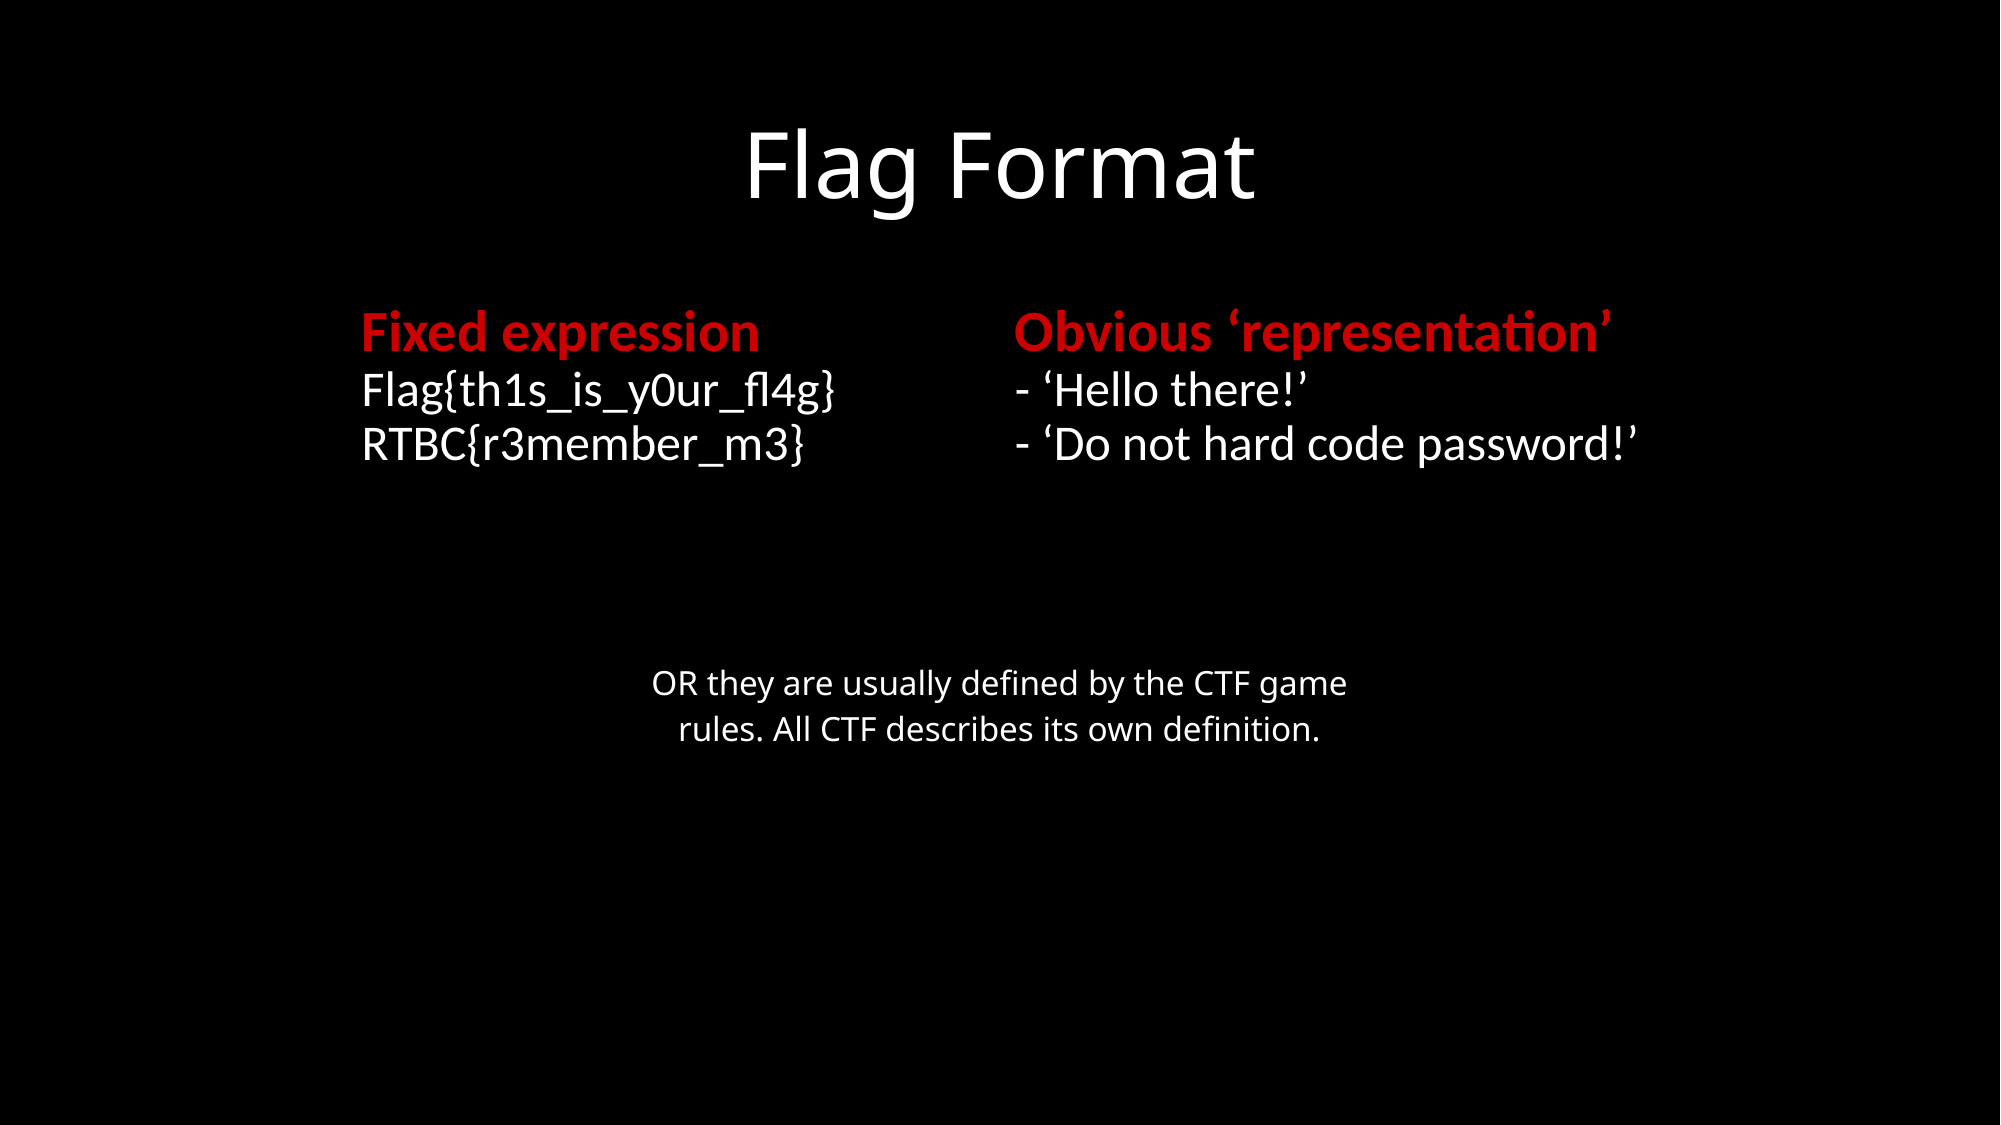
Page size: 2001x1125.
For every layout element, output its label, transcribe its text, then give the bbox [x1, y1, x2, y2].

title Flag Format [137, 59, 1863, 278]
list Fixed expression Flag{th1s_is_y0ur_fl4g} RTBC{r3member_m3} [346, 293, 950, 1008]
text_box OR they are usually defined by the CTF game rules. All CTF describes its own definition. [630, 641, 1370, 796]
text_box Obvious ‘representation’ - ‘Hello there!’ - ‘Do not hard code password!’ [999, 293, 1740, 1124]
